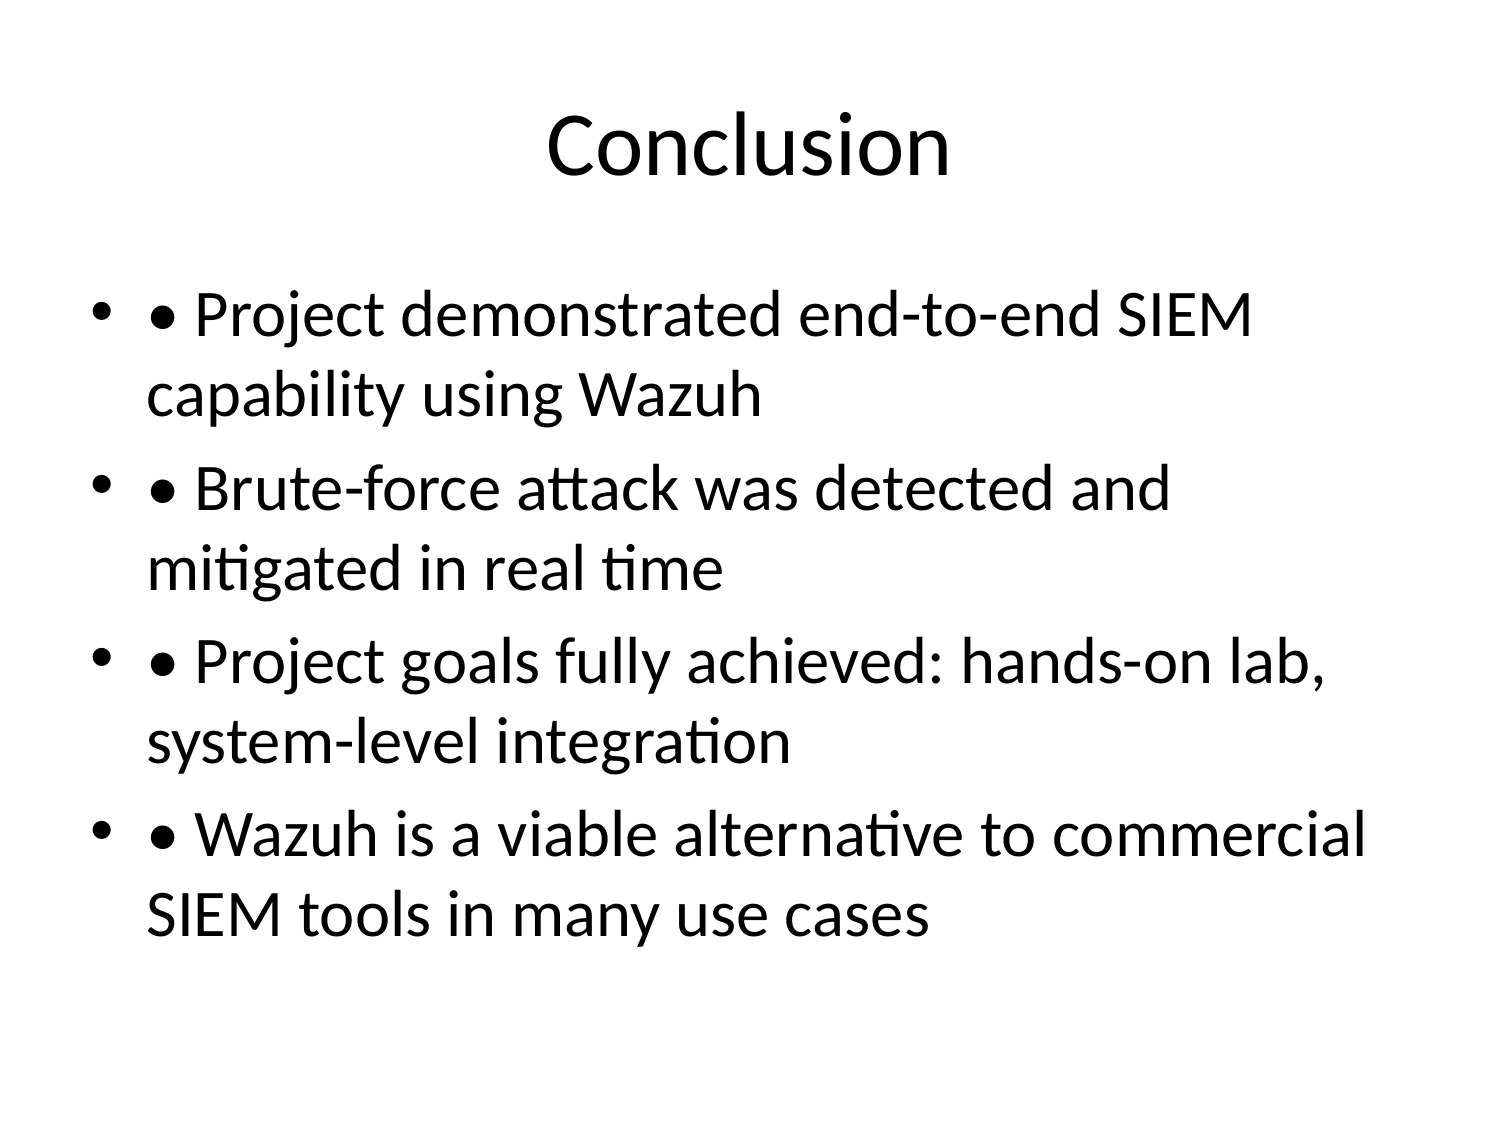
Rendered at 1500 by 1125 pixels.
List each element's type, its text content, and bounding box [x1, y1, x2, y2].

title Conclusion [75, 45, 1425, 233]
list • Project demonstrated end-to-end SIEM capability using Wazuh • Brute-force attack was detected and mitigated in real time • Project goals fully achieved: hands-on lab, system-level integration • Wazuh is a viable alternative to commercial SIEM tools in many use cases [75, 262, 1425, 1005]
